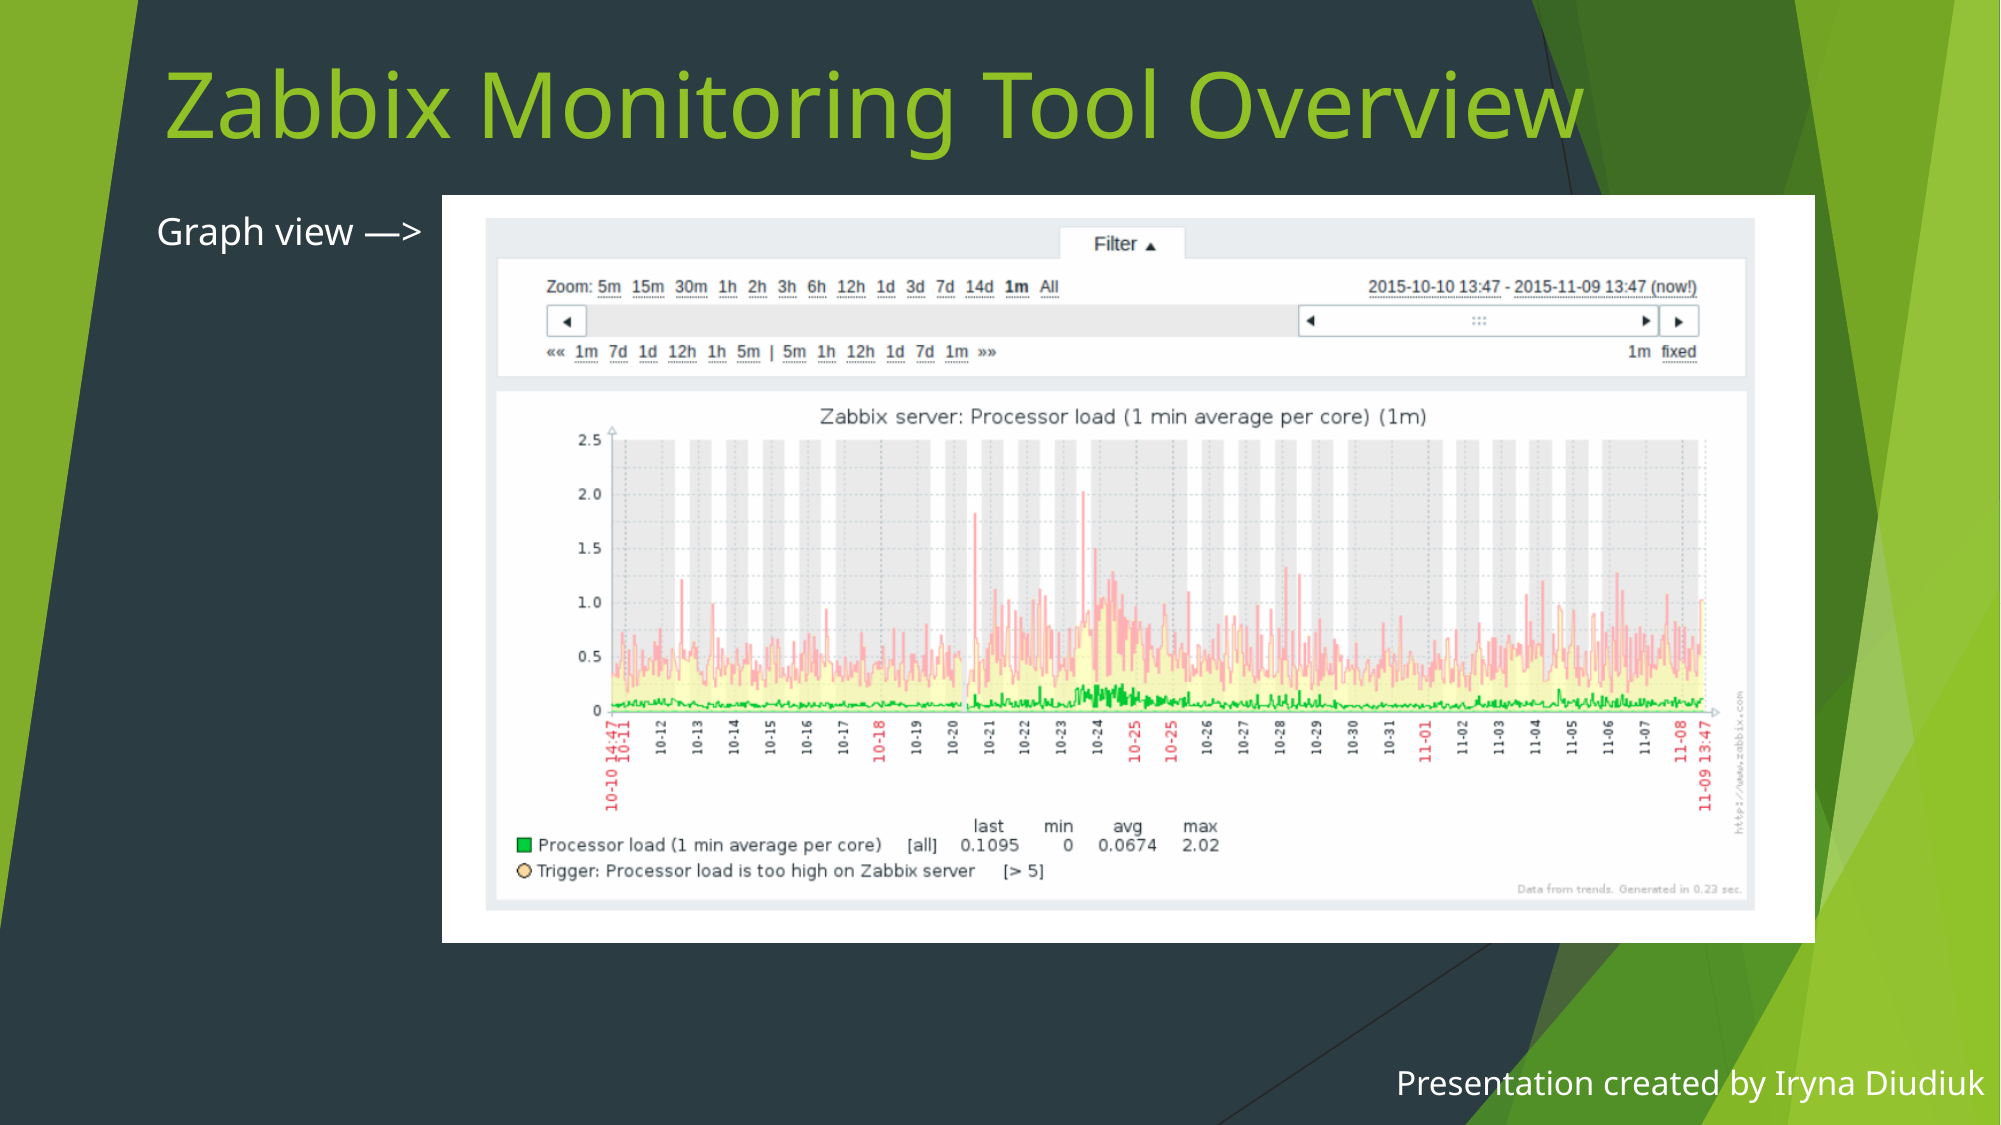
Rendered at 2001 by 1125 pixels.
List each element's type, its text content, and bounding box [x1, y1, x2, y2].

subtitle Presentation created by Iryna Diudiuk [718, 1054, 1994, 1125]
title Zabbix Monitoring Tool Overview [156, 13, 1934, 165]
text_box Graph view —> [148, 177, 1678, 553]
picture [441, 194, 1815, 943]
